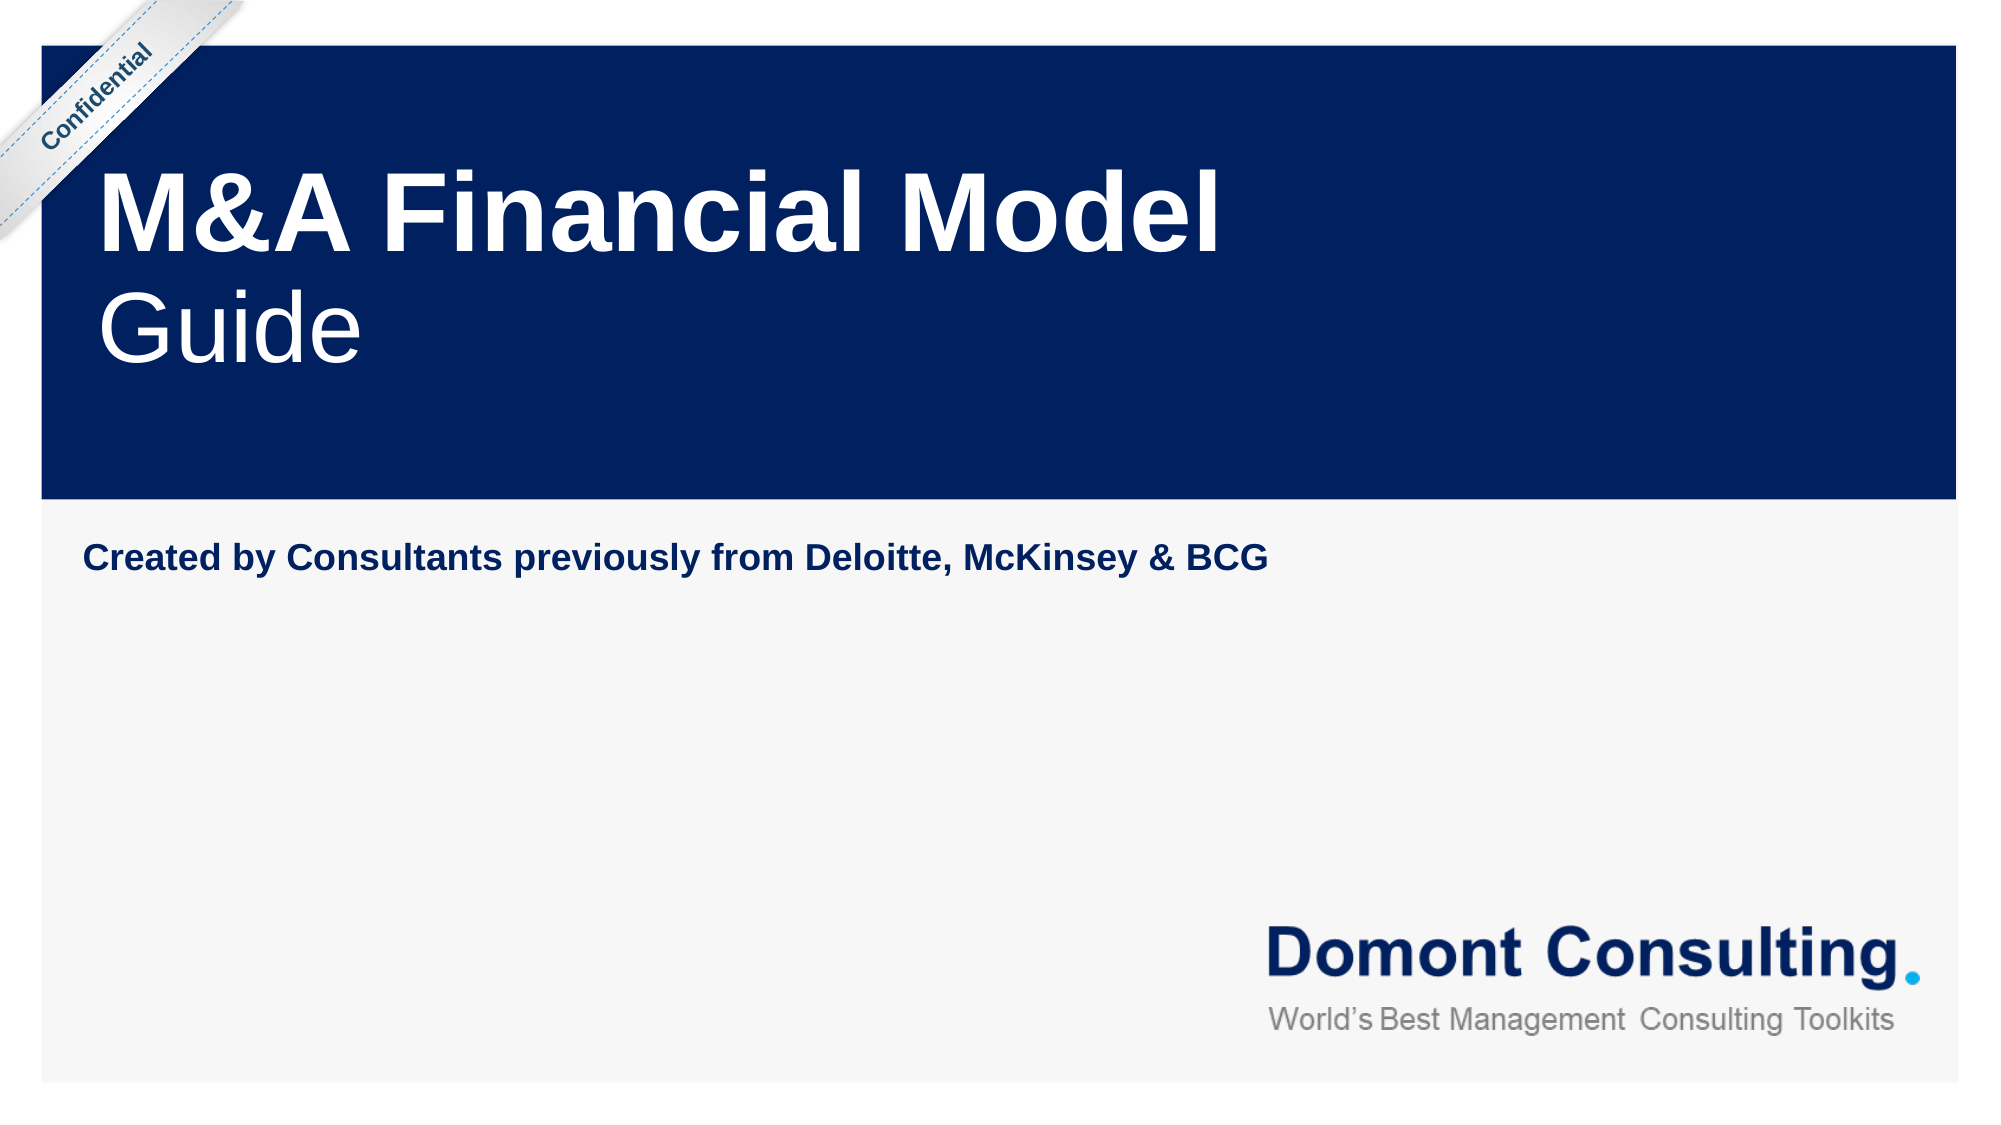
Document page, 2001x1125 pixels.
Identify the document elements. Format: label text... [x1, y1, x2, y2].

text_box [0, 1, 245, 241]
picture [1222, 886, 1941, 1056]
title M&A Financial Model Guide [82, 132, 1765, 406]
list Created by Consultants previously from Deloitte, McKinsey & BCG [82, 538, 1775, 1125]
